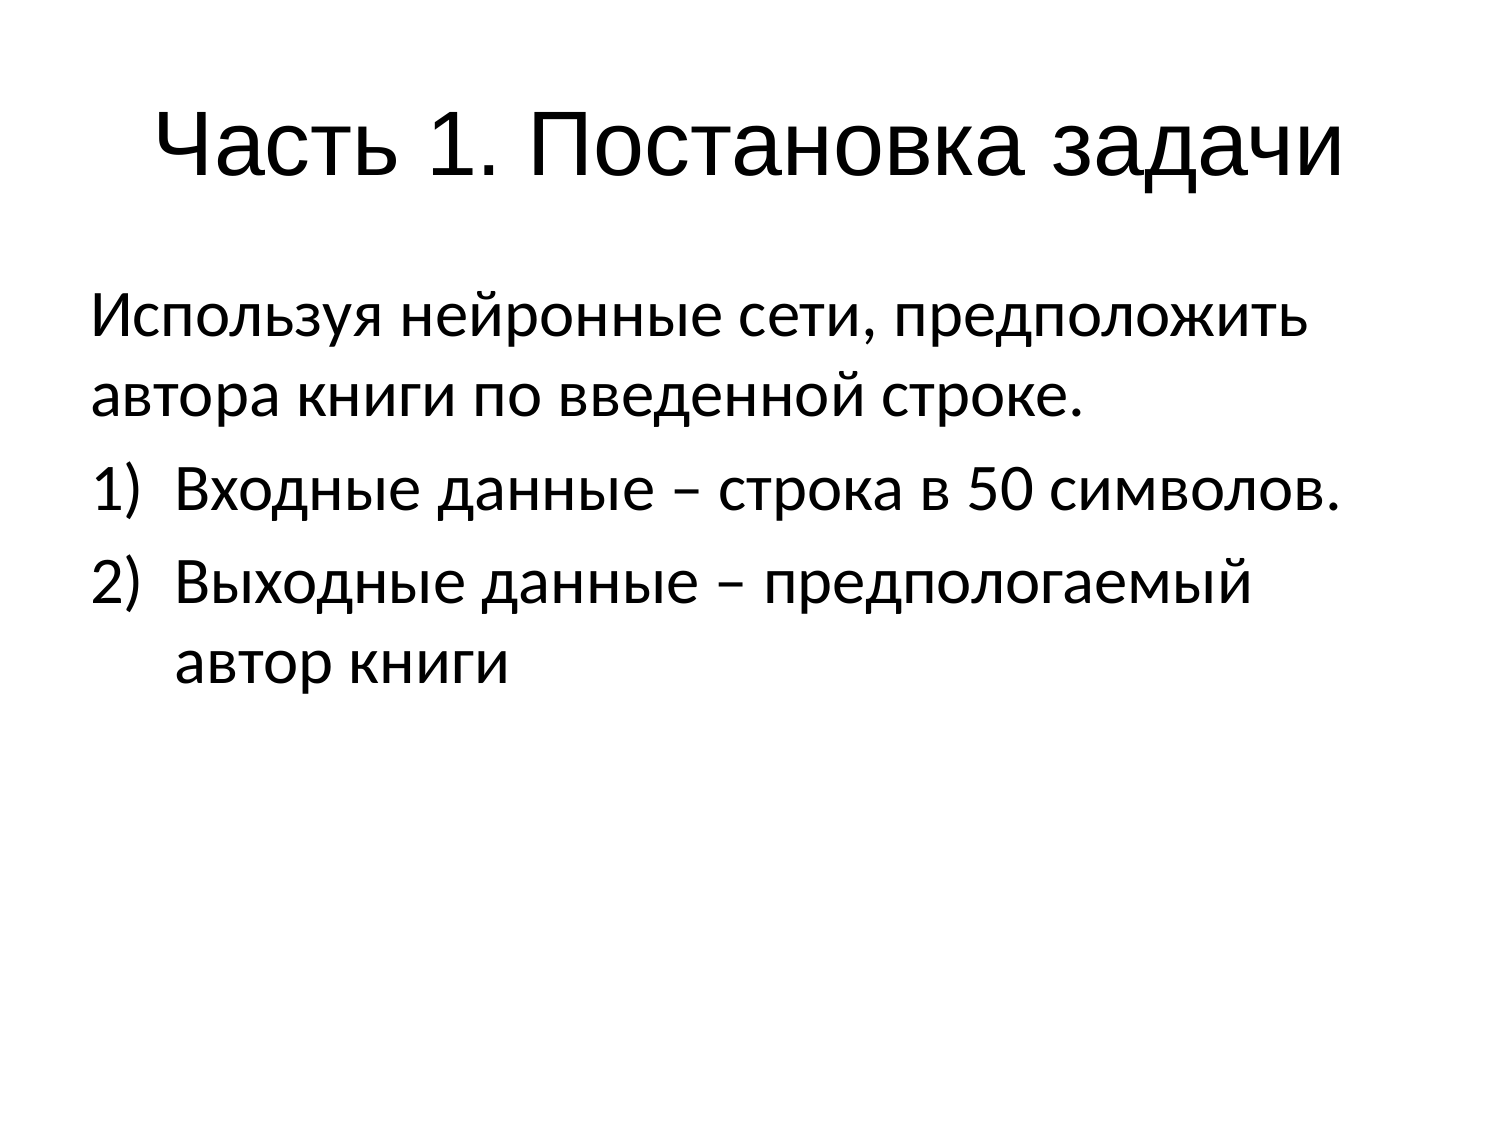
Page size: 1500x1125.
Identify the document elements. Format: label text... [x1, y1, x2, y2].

title Часть 1. Постановка задачи [75, 45, 1425, 233]
list Используя нейронные сети, предположить автора книги по введенной строке. Входные данные – строка в 50 символов. Выходные данные – предпологаемый автор книги [75, 262, 1425, 1005]
